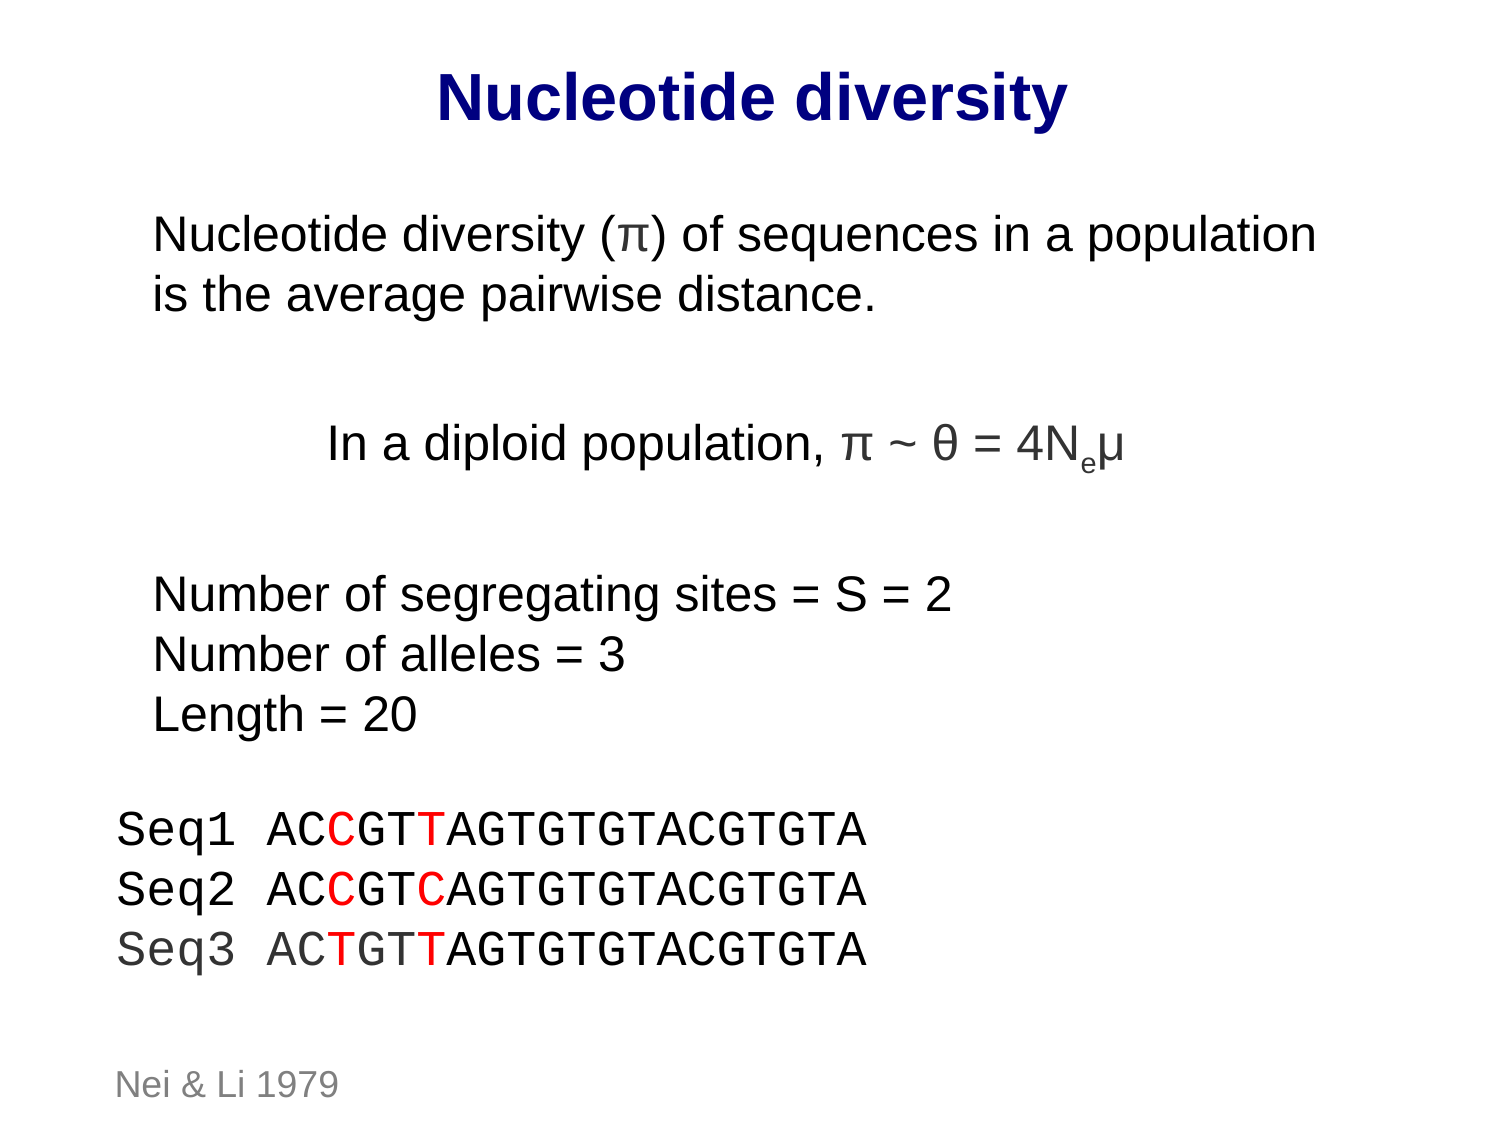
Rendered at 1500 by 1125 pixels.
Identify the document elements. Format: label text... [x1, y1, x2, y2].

text_box Nei & Li 1979 [99, 1052, 355, 1113]
text_box In a diploid population, π ~ θ = 4Neμ [255, 403, 1250, 501]
text_box Seq1 ACCGTTAGTGTGTACGTGTA Seq2 ACCGTCAGTGTGTACGTGTA Seq3 ACTGTTAGTGTGTACGTGTA [45, 787, 1113, 971]
text_box Nucleotide diversity [25, 23, 1480, 165]
text_box Nucleotide diversity (π) of sequences in a population is the average pairwise distance. Number of segregating sites = S = 2 Number of alleles = 3 Length = 20 [137, 193, 1367, 762]
